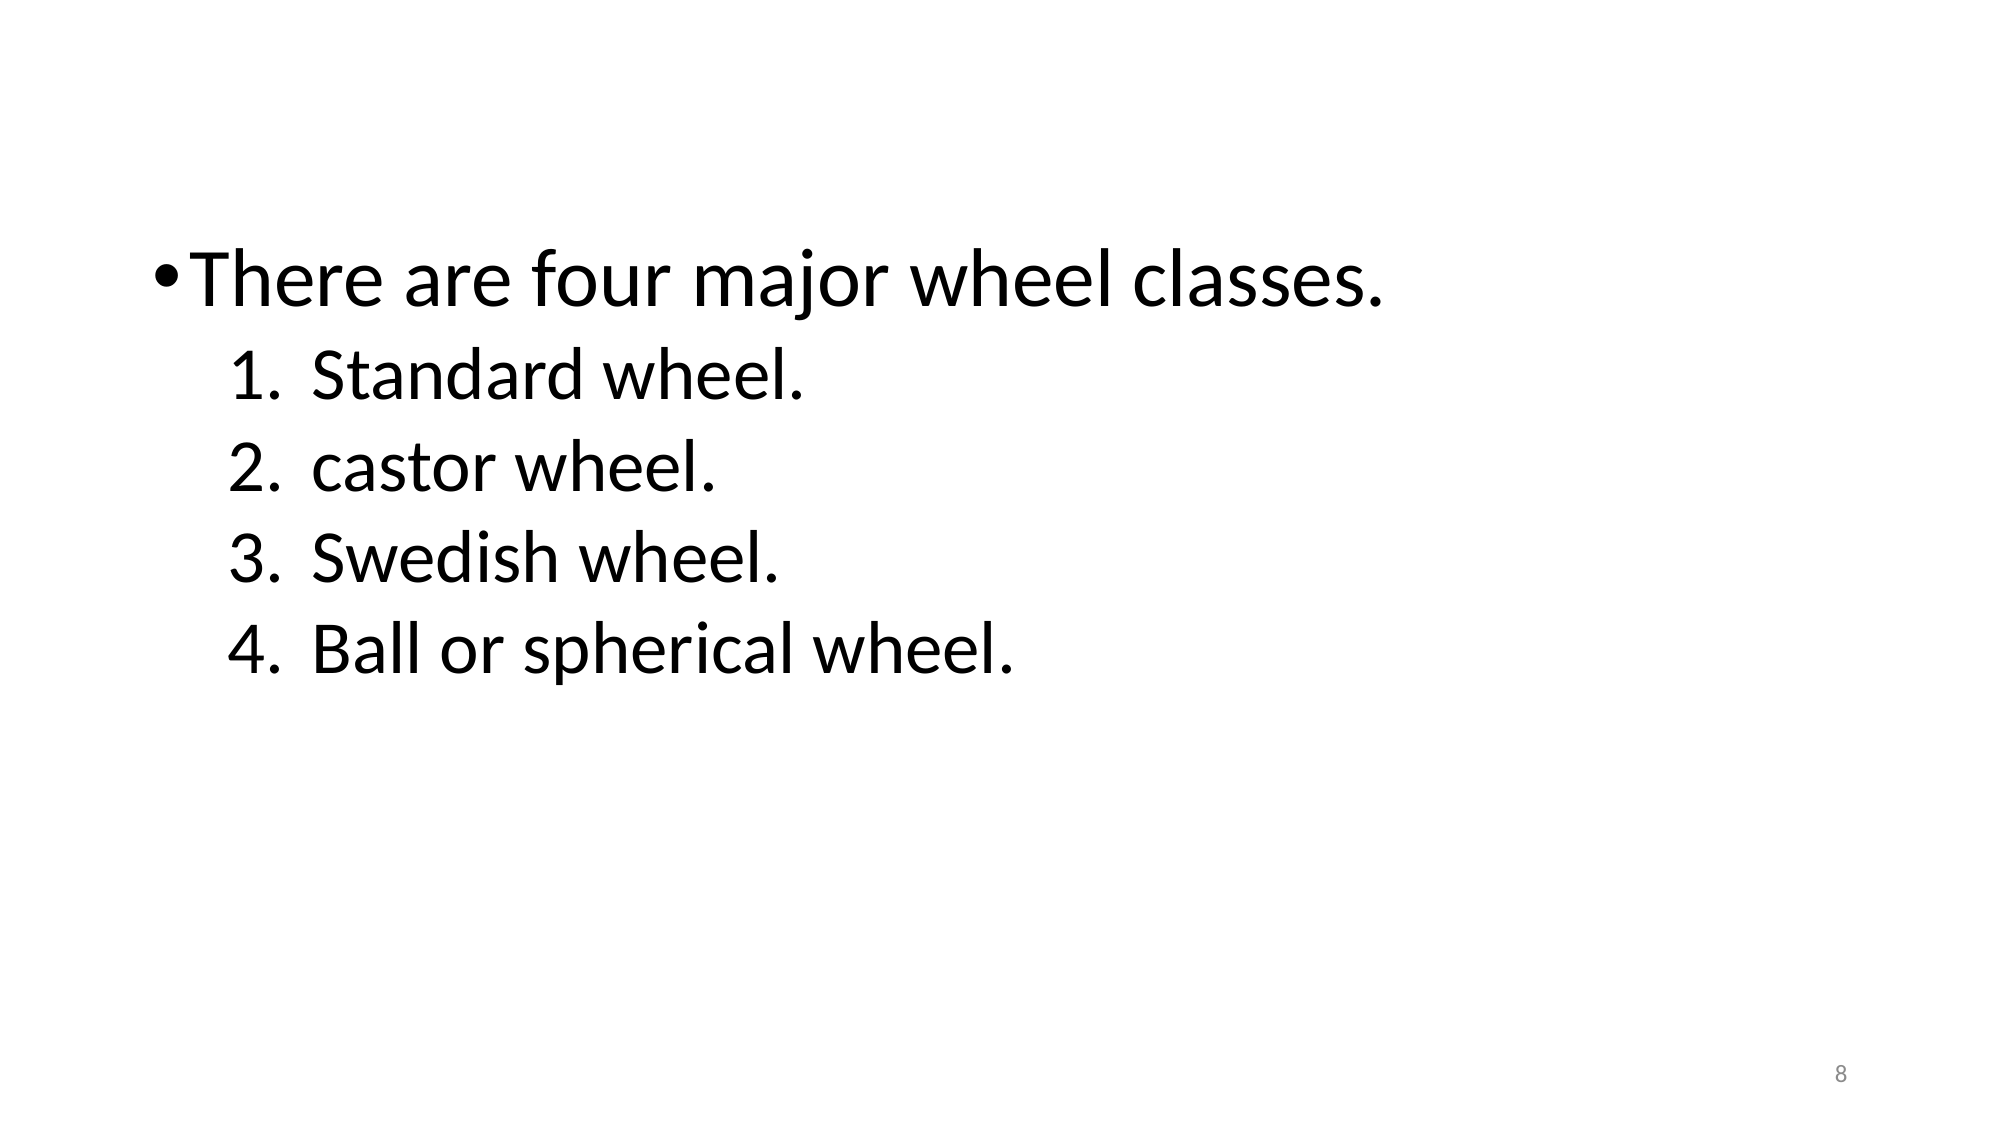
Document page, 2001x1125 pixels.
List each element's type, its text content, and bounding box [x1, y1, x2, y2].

list There are four major wheel classes. Standard wheel. castor wheel. Swedish wheel. Ball or spherical wheel. [137, 227, 1863, 941]
slide_number 8 [1412, 1042, 1863, 1103]
